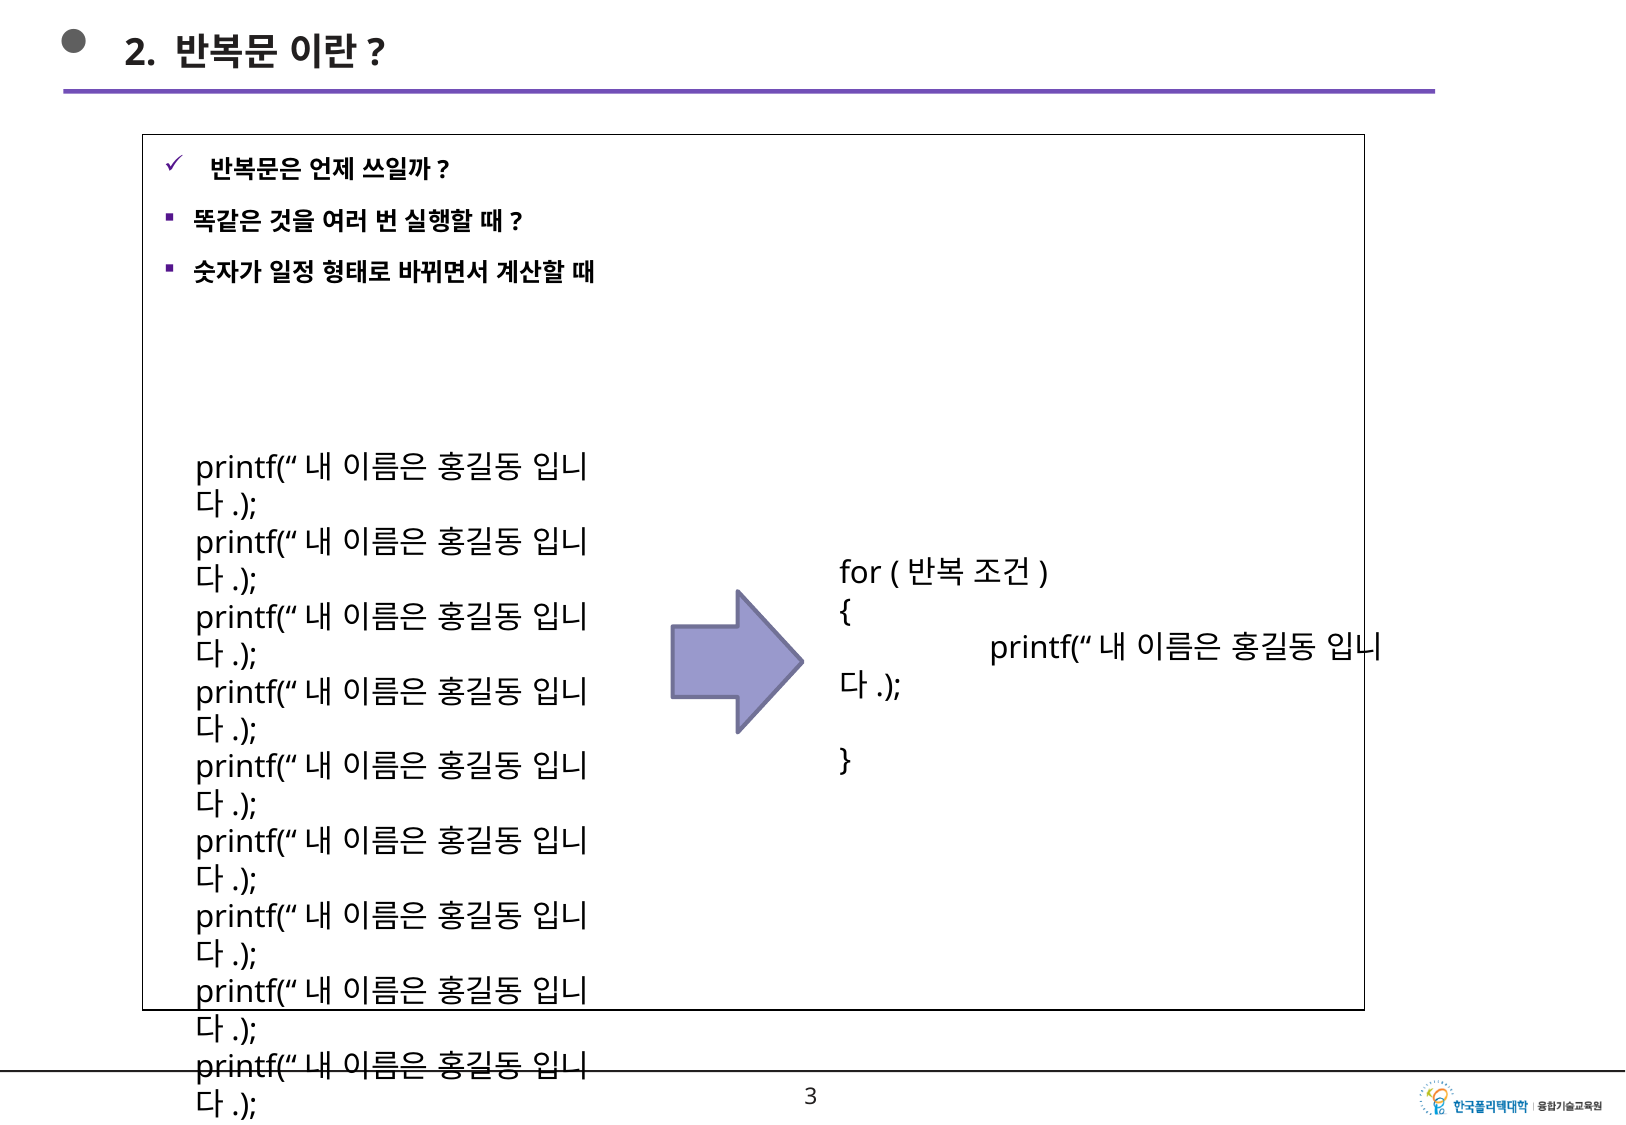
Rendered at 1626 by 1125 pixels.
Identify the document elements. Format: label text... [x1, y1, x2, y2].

text_box 2 [765, 1072, 857, 1123]
text_box [44, 0, 1604, 114]
text_box printf(“내 이름은 홍길동 입니다.); printf(“내 이름은 홍길동 입니다.); printf(“내 이름은 홍길동 입니다.); printf(“내 이름은 홍길동 입니다.); printf(“내 이름은 홍길동 입니다.); printf(“내 이름은 홍길동 입니다.); printf(“내 이름은 홍길동 입니다.); printf(“내 이름은 홍길동 입니다.); printf(“내 이름은 홍길동 입니다.); printf(“내 이름은 홍길동 입니다.); printf(“내 이름은 홍길동 입니다.); printf(“내 이름은 홍길동 입니다.); printf(“내 이름은 홍길동 입니다.); [180, 439, 642, 968]
text_box 반복문은 언제 쓰일까? 똑같은 것을 여러 번 실행할 때? 숫자가 일정 형태로 바뀌면서 계산할 때 [142, 134, 1365, 1011]
picture [1415, 1076, 1604, 1118]
text_box for (반복 조건) { printf(“내 이름은 홍길동 입니다.); } [824, 544, 1447, 1073]
text_box [670, 589, 805, 735]
text_box 2. 반복문 이란? [109, 20, 943, 93]
